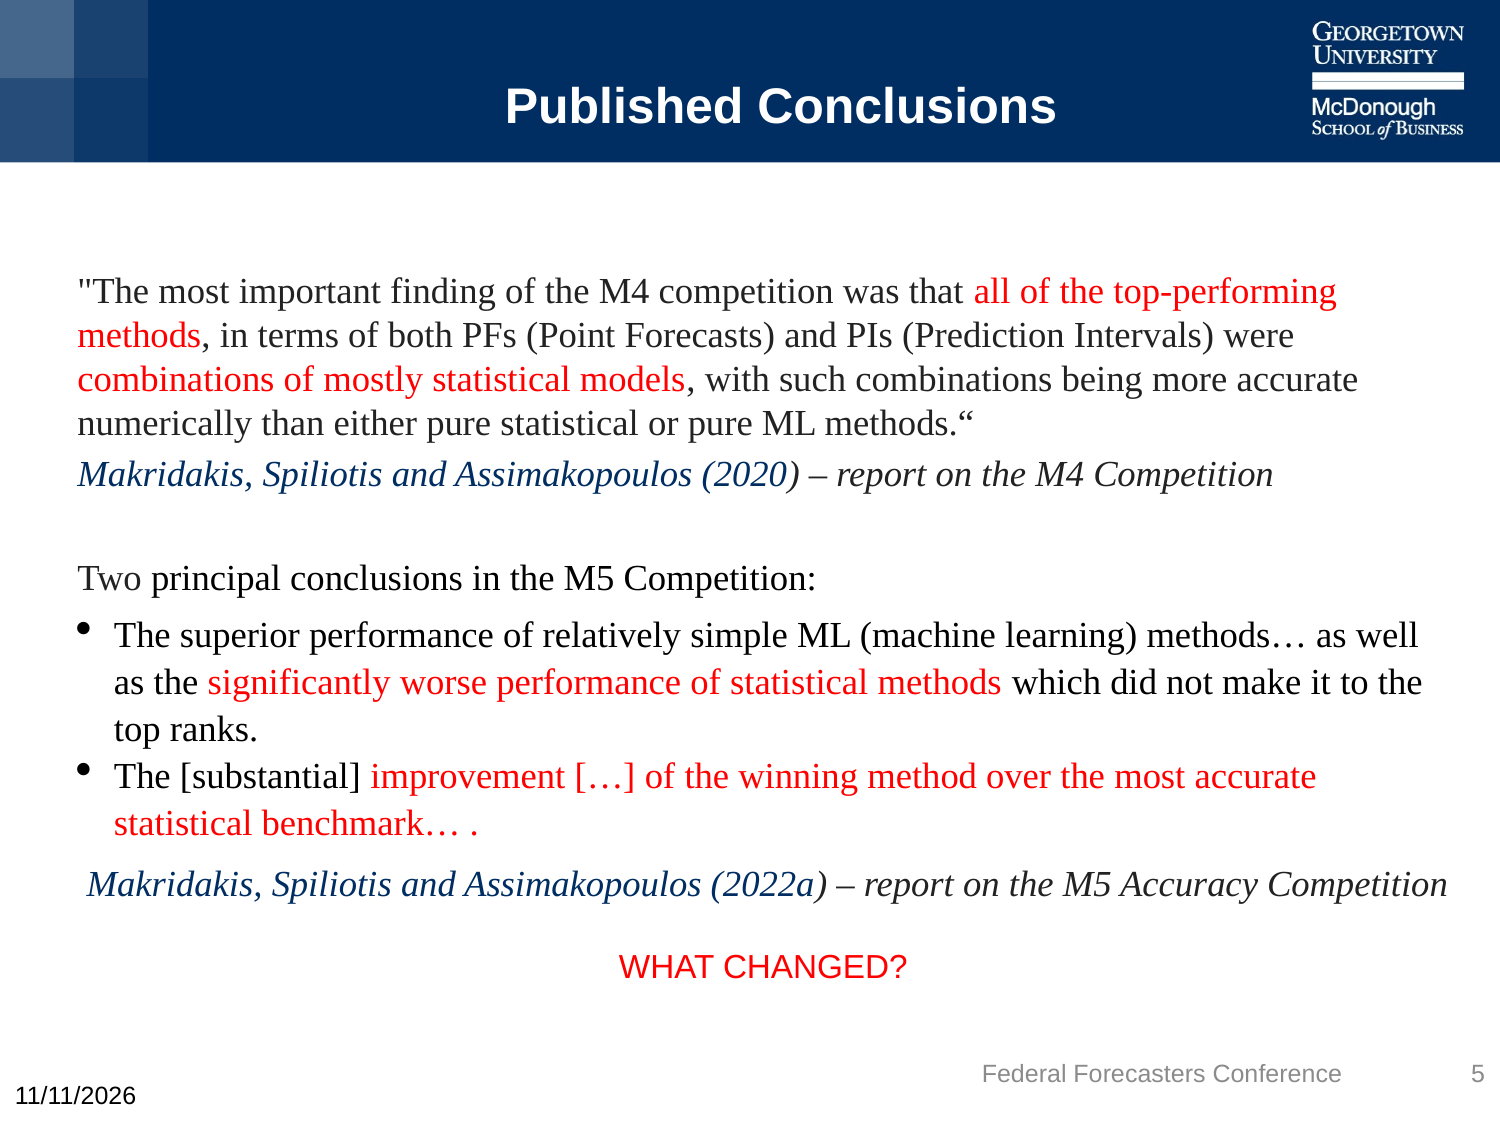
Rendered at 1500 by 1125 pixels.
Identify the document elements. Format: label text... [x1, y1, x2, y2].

title Published Conclusions [174, 62, 1388, 141]
list "The most important finding of the M4 competition was that all of the top-performing methods, in terms of both PFs (Point Forecasts) and PIs (Prediction Intervals) were combinations of mostly statistical models, with such combinations being more accurate numerically than either pure statistical or pure ML methods.“ Makridakis, Spiliotis and Assimakopoulos (2020) – report on the M4 Competition Two principal conclusions in the M5 Competition: The superior performance of relatively simple ML (machine learning) methods… as well as the significantly worse performance of statistical methods which did not make it to the top ranks. The [substantial] improvement […] of the winning method over the most accurate statistical benchmark… . Makridakis, Spiliotis and Assimakopoulos (2022a) – report on the M5 Accuracy Competition WHAT CHANGED? [62, 259, 1465, 1043]
footer Federal Forecasters Conference [825, 1042, 1049, 1103]
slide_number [0, 1071, 300, 1125]
slide_number 5 [1049, 1042, 1500, 1103]
picture [1312, 8, 1465, 150]
